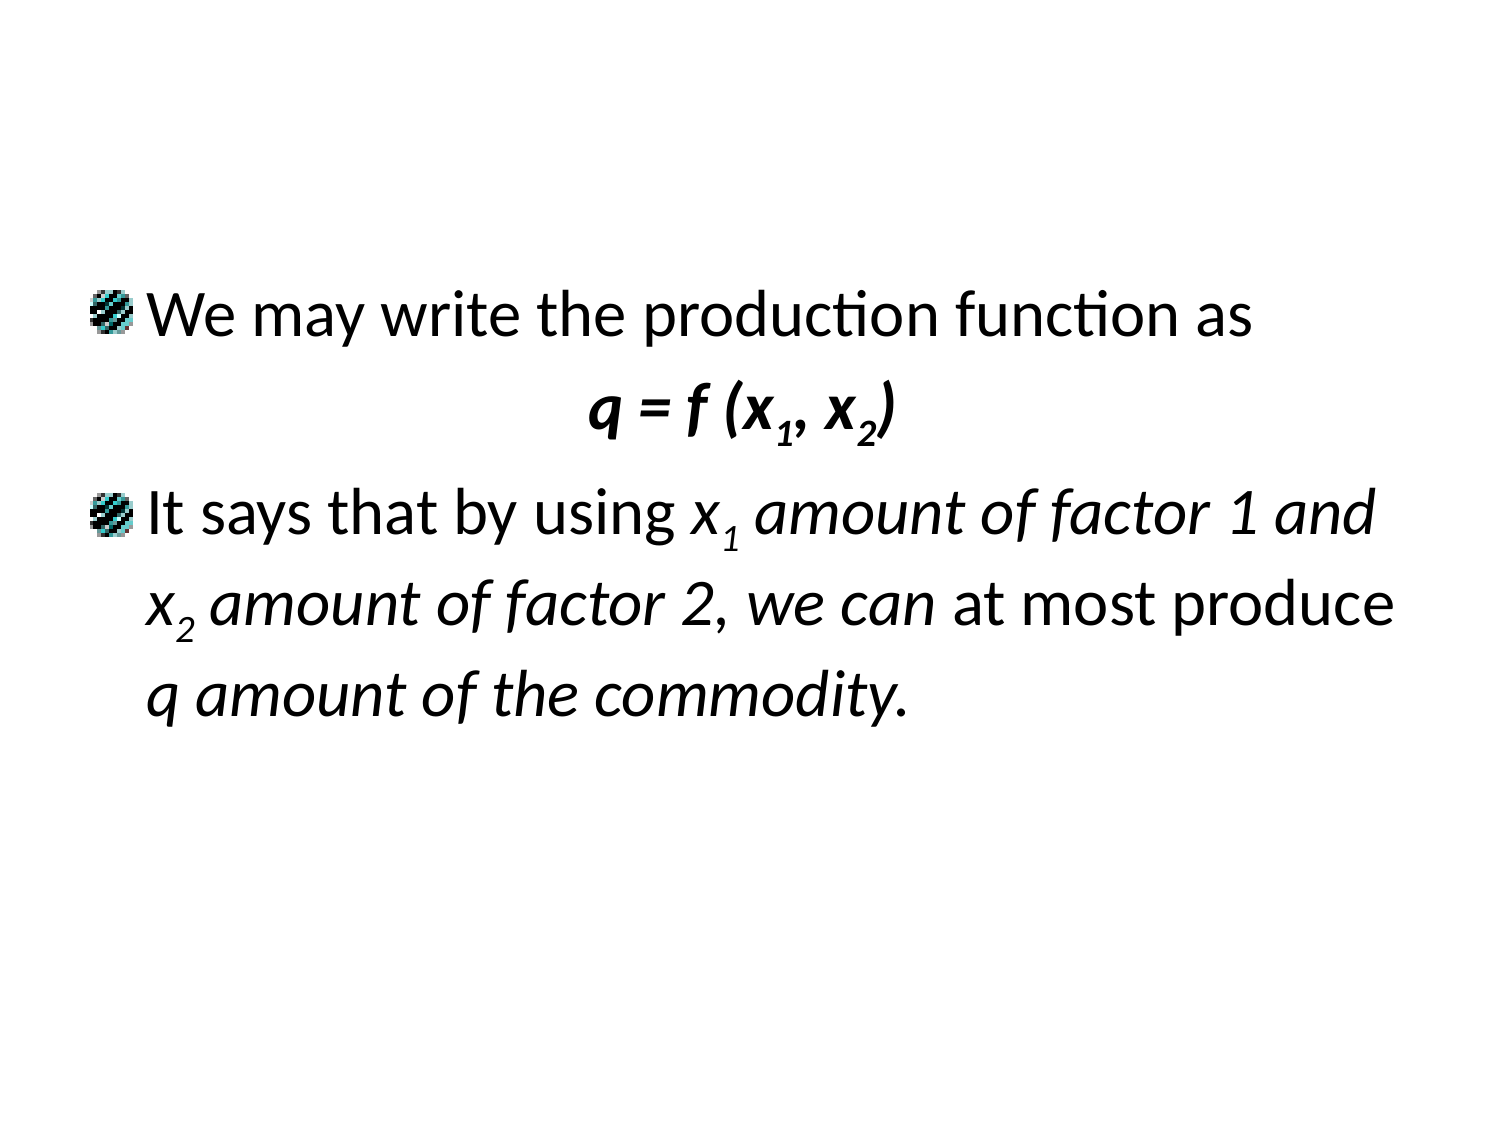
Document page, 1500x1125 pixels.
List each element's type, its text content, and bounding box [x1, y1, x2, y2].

picture [90, 489, 137, 537]
picture [90, 286, 137, 334]
list We may write the production function as q = f (x1, x2) It says that by using x1 amount of factor 1 and x2 amount of factor 2, we can at most produce q amount of the commodity. [75, 262, 1425, 1005]
